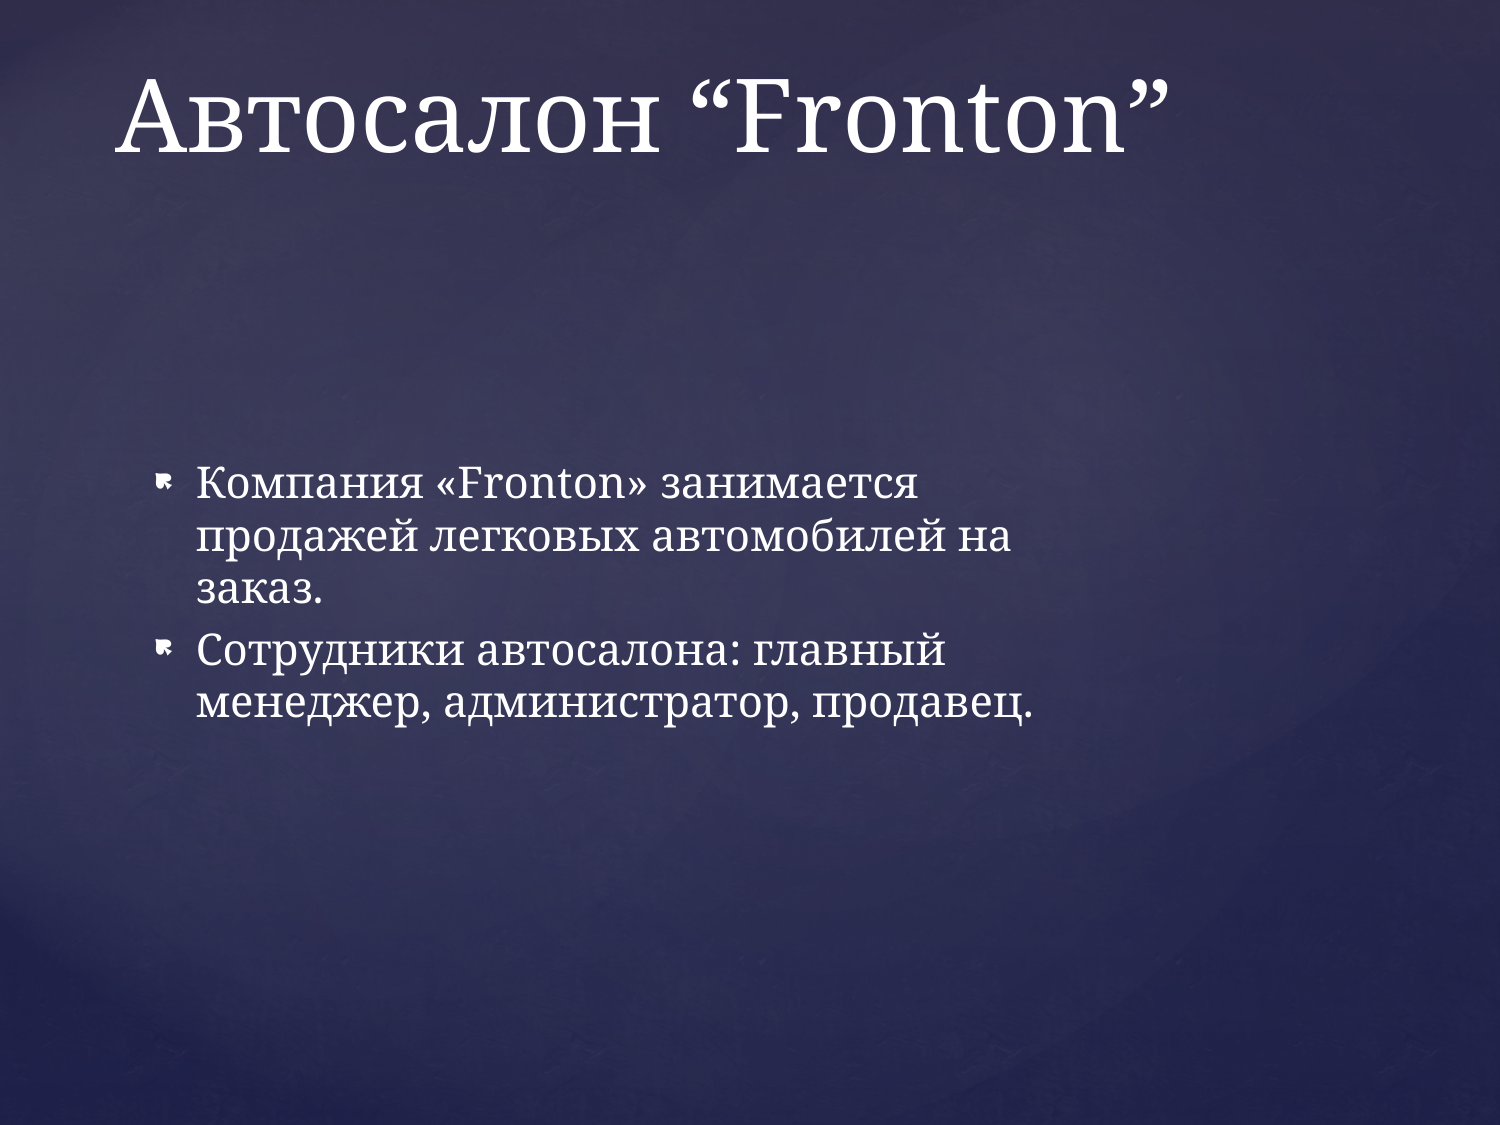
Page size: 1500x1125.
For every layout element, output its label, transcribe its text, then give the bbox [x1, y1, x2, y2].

title Автосалон “Fronton” [100, 30, 1338, 181]
list Компания «Fronton» занимается продажей легковых автомобилей на заказ. Сотрудники автосалона: главный менеджер, администратор, продавец. [135, 290, 1136, 891]
